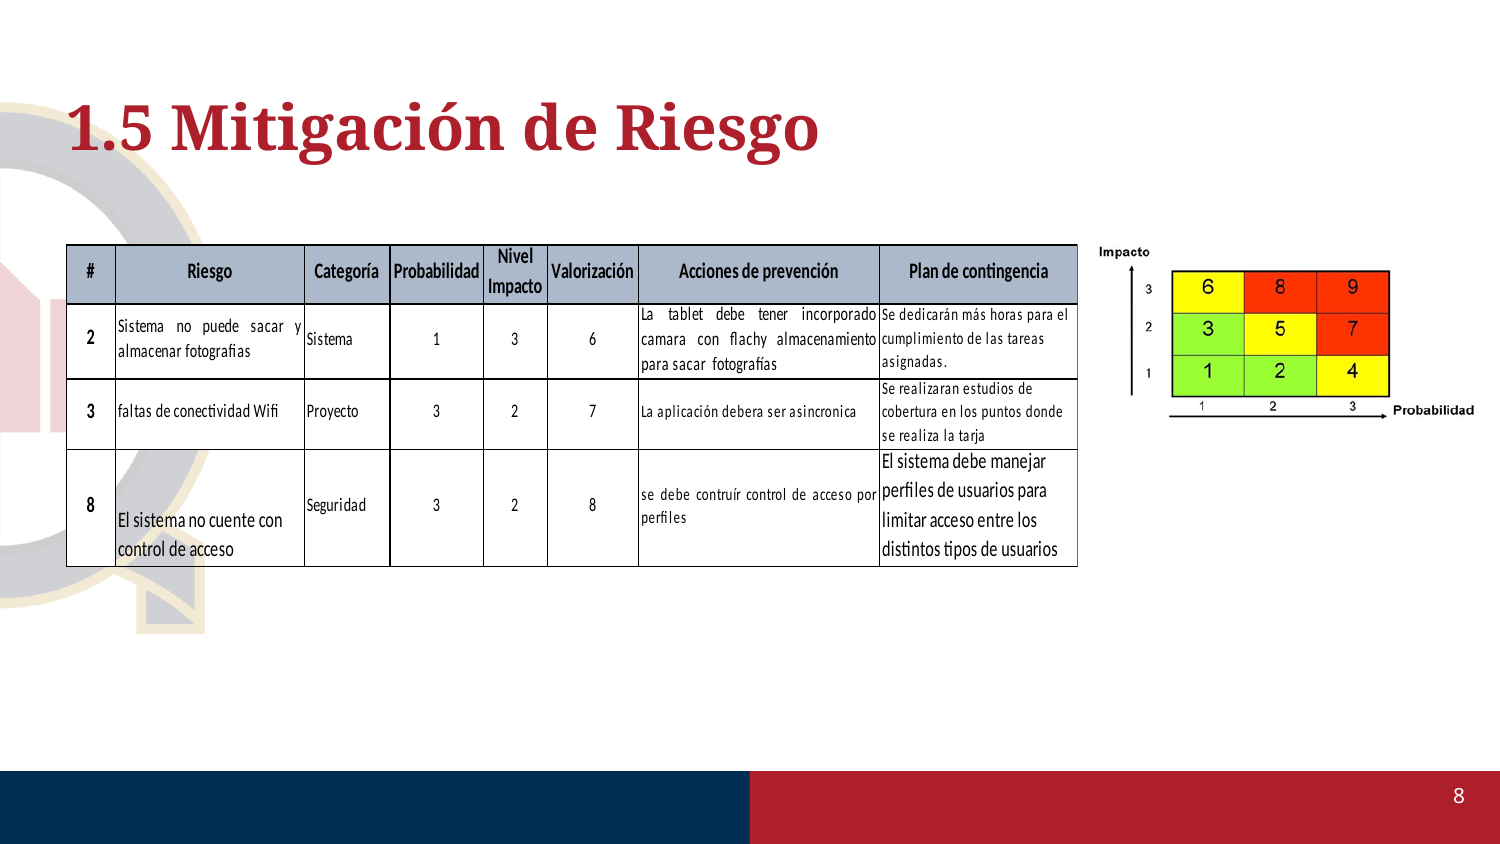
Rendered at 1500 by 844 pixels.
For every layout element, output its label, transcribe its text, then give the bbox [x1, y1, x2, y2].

picture [1092, 240, 1475, 423]
picture [0, 771, 1500, 844]
picture [0, 97, 1079, 640]
title 1.5 Mitigación de Riesgo [51, 72, 914, 259]
slide_number 8 [1389, 764, 1480, 830]
